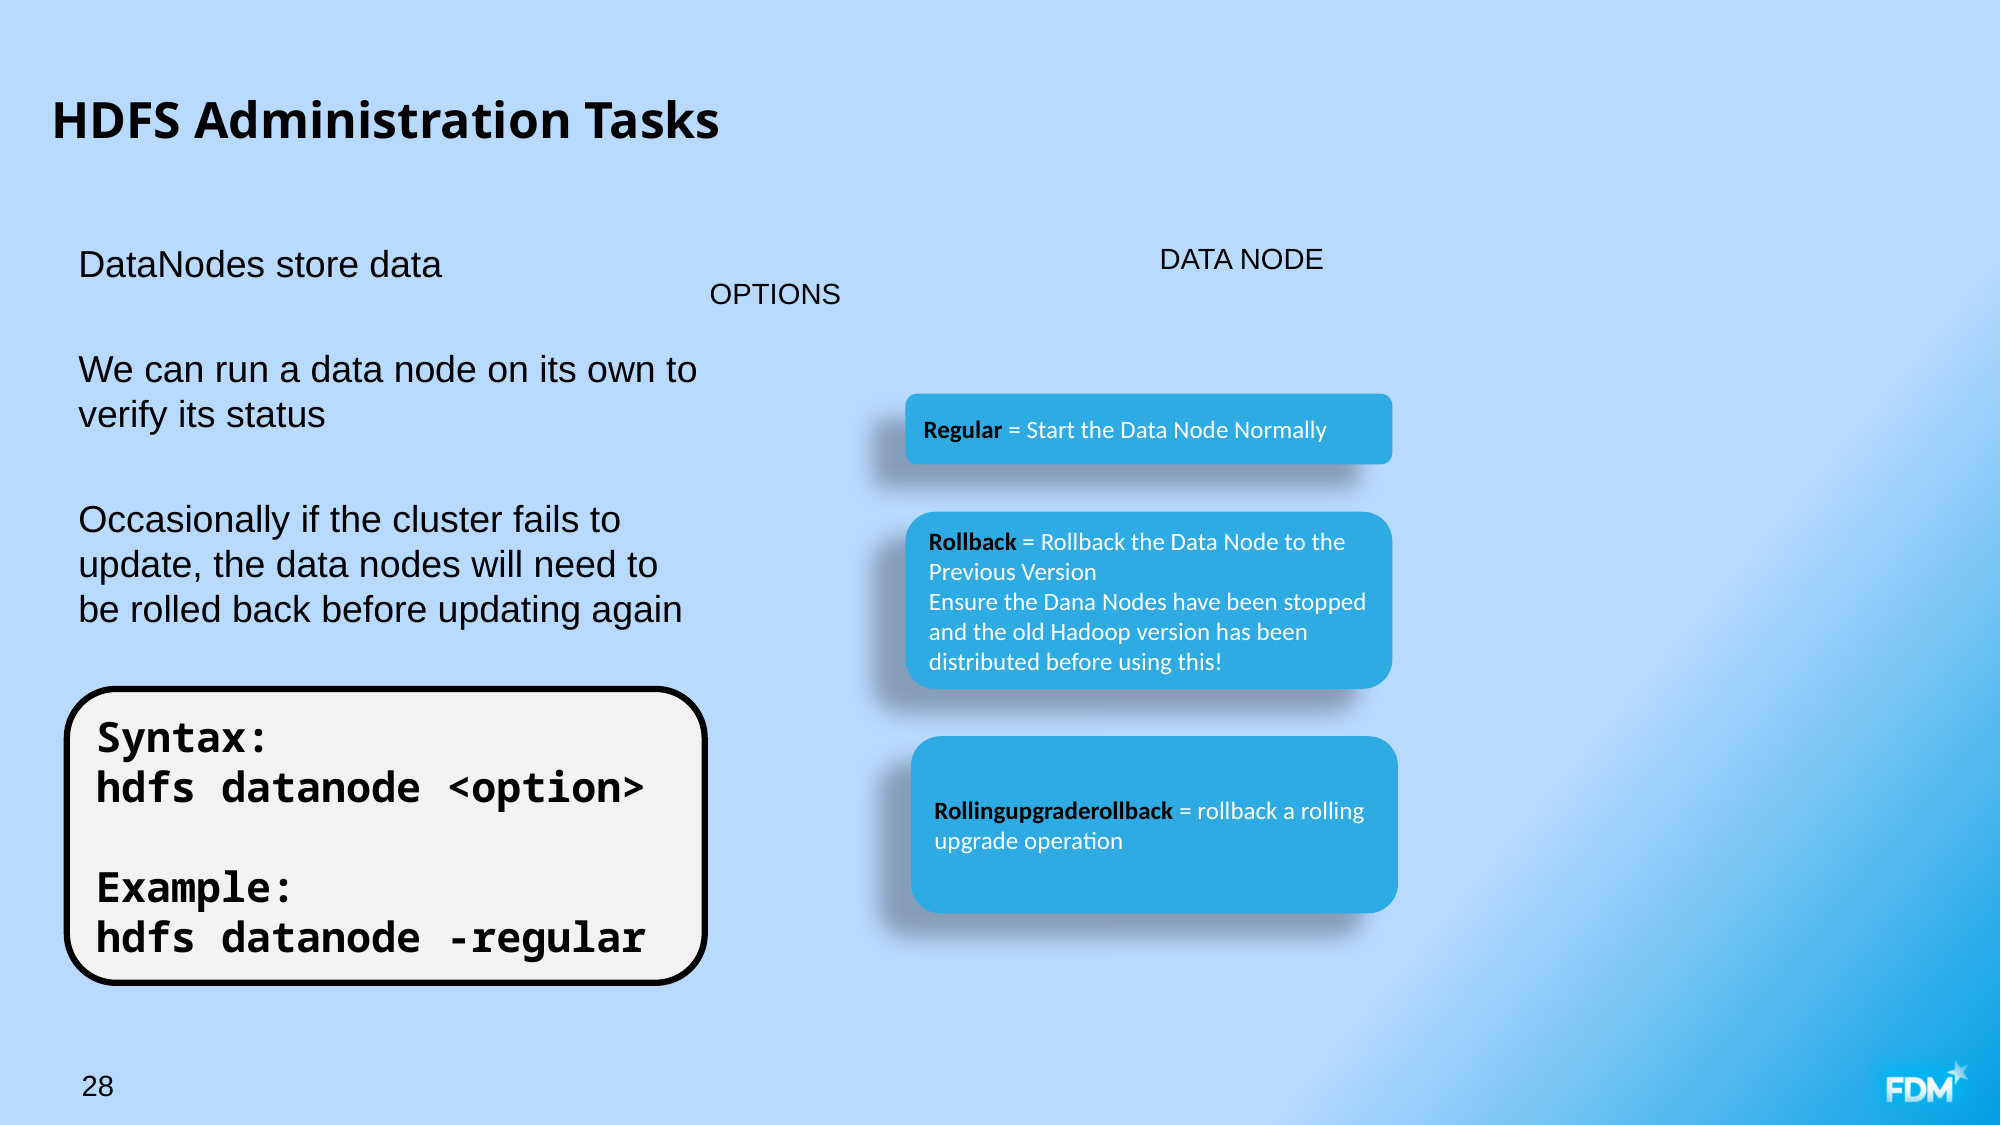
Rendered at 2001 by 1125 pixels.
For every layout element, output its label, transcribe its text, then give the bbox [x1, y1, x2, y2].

text_box Rollback = Rollback the Data Node to the Previous Version Ensure the Dana Nodes have been stopped and the old Hadoop version has been distributed before using this! [904, 511, 1393, 690]
text_box Syntax: hdfs datanode <option> Example: hdfs datanode -regular [66, 688, 705, 983]
slide_number 28 [66, 1060, 534, 1110]
text_box HDFS Administration Tasks [39, 76, 1879, 159]
text_box DataNodes store data We can run a data node on its own to verify its status Occasionally if the cluster fails to update, the data nodes will need to be rolled back before updating again DATA NODE OPTIONS [78, 240, 1341, 1020]
text_box Rollingupgraderollback = rollback a rolling upgrade operation [910, 735, 1399, 914]
picture [1858, 1029, 2000, 1125]
text_box Regular = Start the Data Node Normally [904, 393, 1393, 466]
